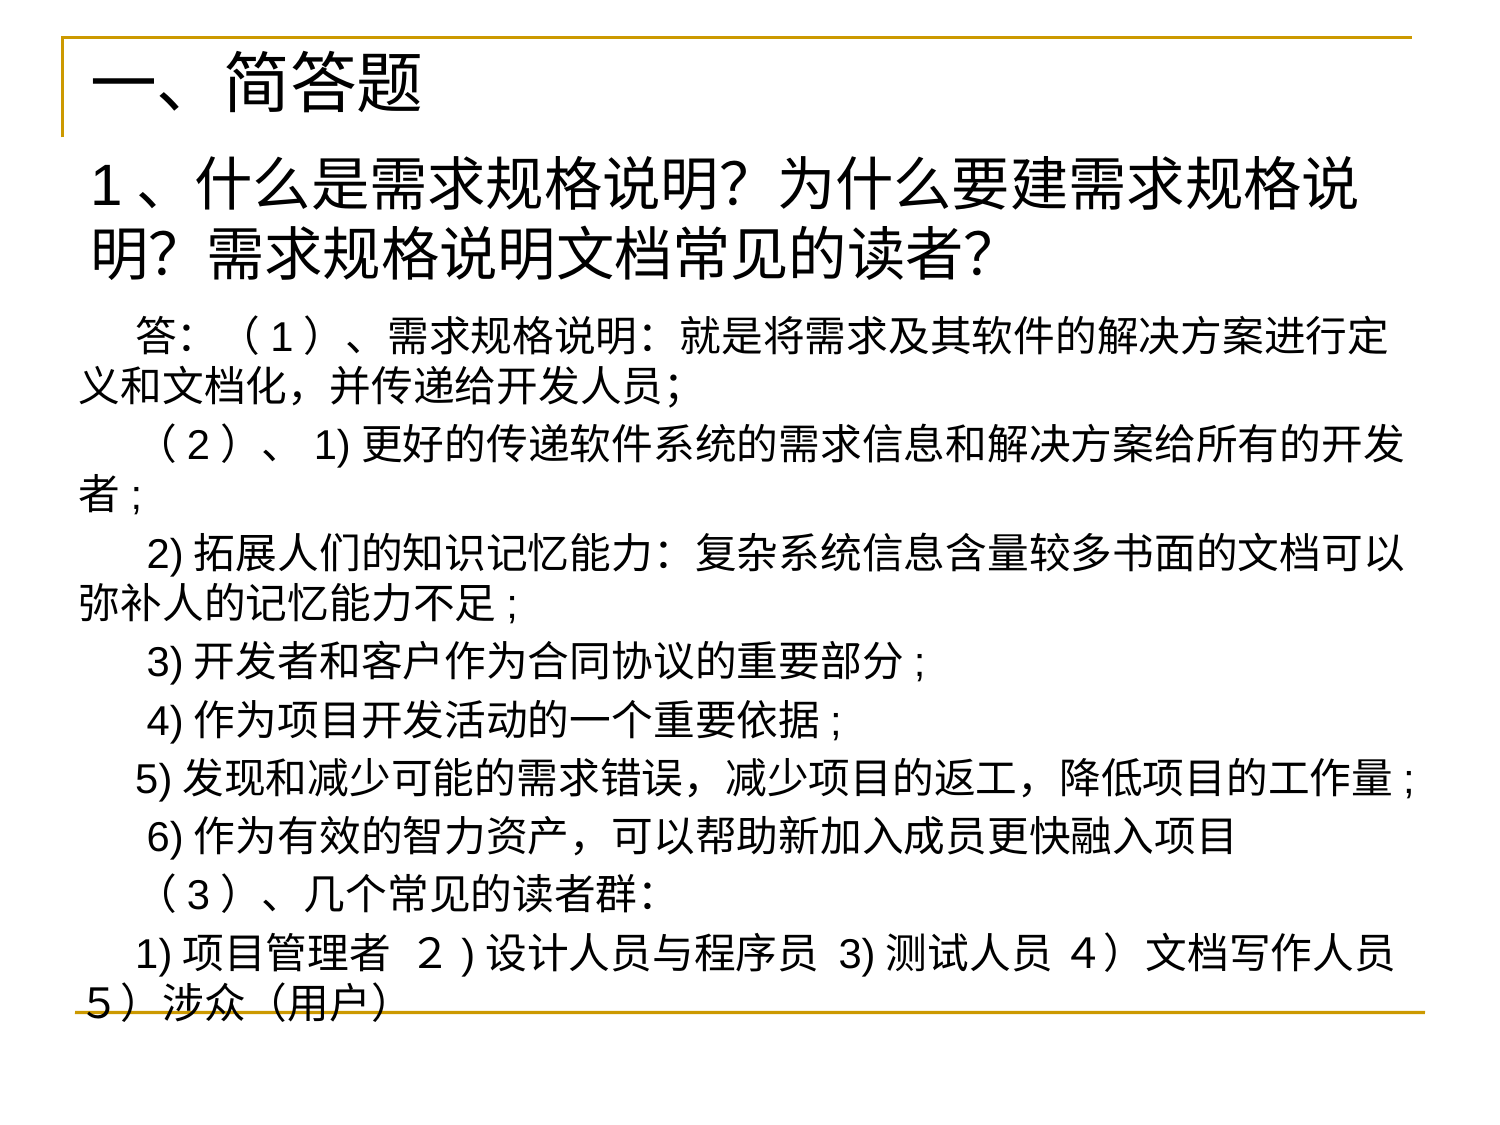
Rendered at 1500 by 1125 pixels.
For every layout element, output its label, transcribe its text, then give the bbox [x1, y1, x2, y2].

list 答：（1）、需求规格说明：就是将需求及其软件的解决方案进行定义和文档化，并传递给开发人员； （2）、1)更好的传递软件系统的需求信息和解决方案给所有的开发者; 2)拓展人们的知识记忆能力：复杂系统信息含量较多书面的文档可以弥补人的记忆能力不足; 3)开发者和客户作为合同协议的重要部分; 4)作为项目开发活动的一个重要依据; 5)发现和减少可能的需求错误，减少项目的返工，降低项目的工作量; 6)作为有效的智力资产，可以帮助新加入成员更快融入项目 （3）、几个常见的读者群： 1)项目管理者 ２)设计人员与程序员 3)测试人员 ４）文档写作人员 ５）涉众（用户） [63, 302, 1430, 1000]
text_box 一、简答题 [74, 32, 509, 140]
title 1、什么是需求规格说明？为什么要建需求规格说明？需求规格说明文档常见的读者？ [74, 139, 1419, 282]
